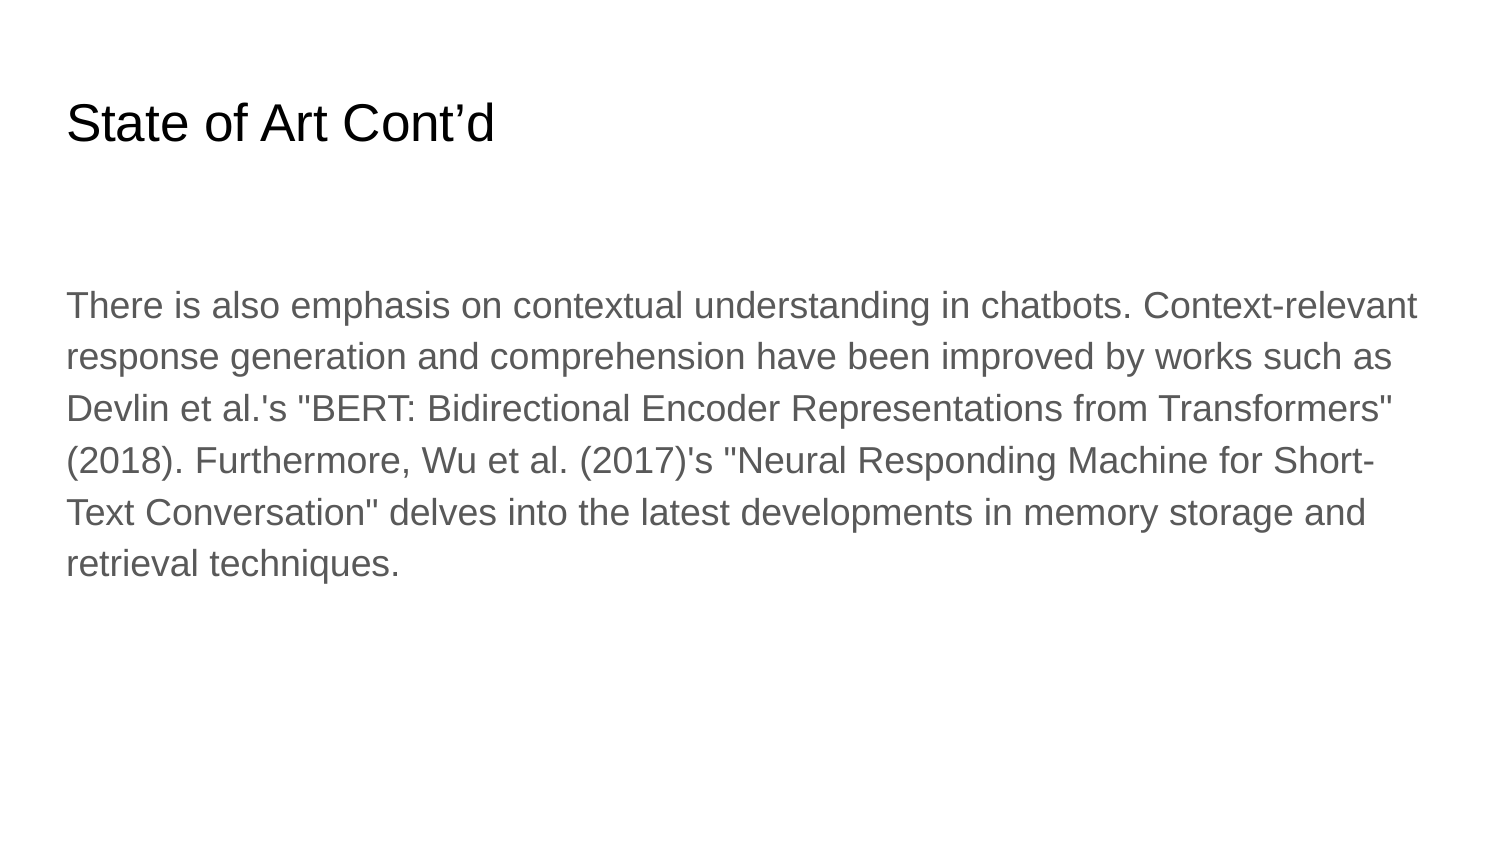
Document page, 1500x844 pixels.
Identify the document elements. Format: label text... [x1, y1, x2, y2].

title State of Art Cont’d [51, 72, 1449, 167]
list There is also emphasis on contextual understanding in chatbots. Context-relevant response generation and comprehension have been improved by works such as Devlin et al.'s "BERT: Bidirectional Encoder Representations from Transformers" (2018). Furthermore, Wu et al. (2017)'s "Neural Responding Machine for Short-Text Conversation" delves into the latest developments in memory storage and retrieval techniques. [51, 189, 1449, 750]
